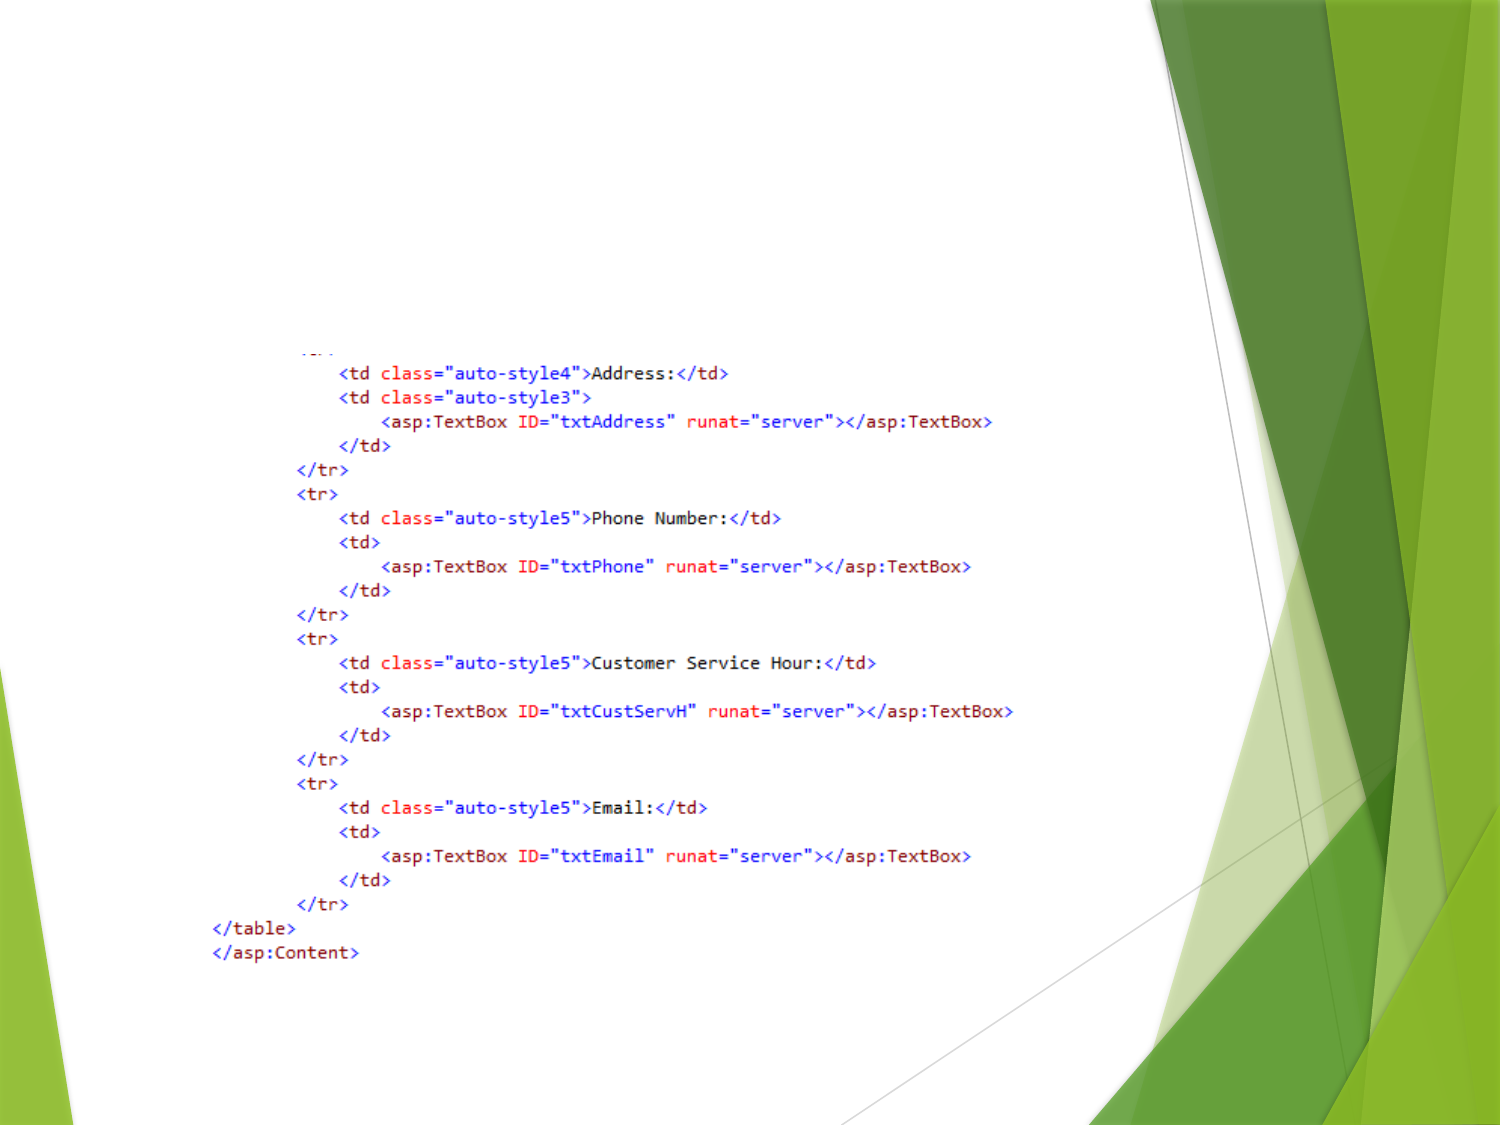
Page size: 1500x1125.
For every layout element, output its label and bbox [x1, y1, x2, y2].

list [212, 353, 1030, 992]
